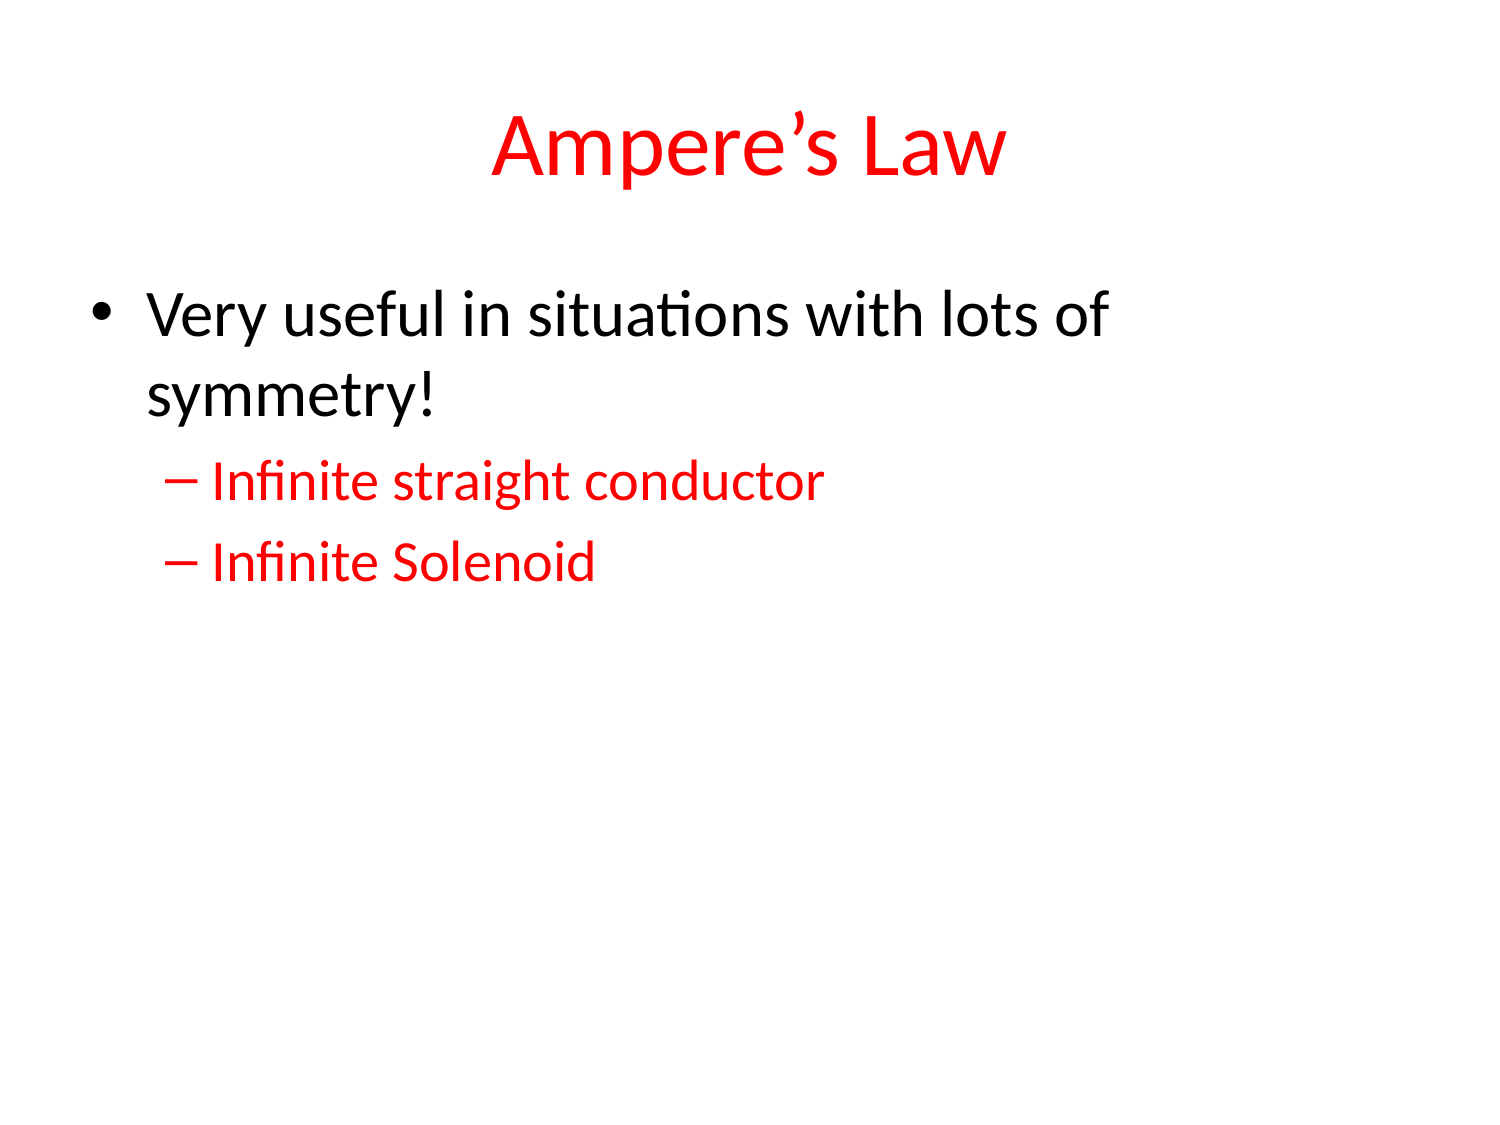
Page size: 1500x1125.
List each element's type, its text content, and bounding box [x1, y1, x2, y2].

list Very useful in situations with lots of symmetry! Infinite straight conductor Infinite Solenoid [75, 262, 1425, 1005]
title Ampere’s Law [75, 45, 1425, 233]
